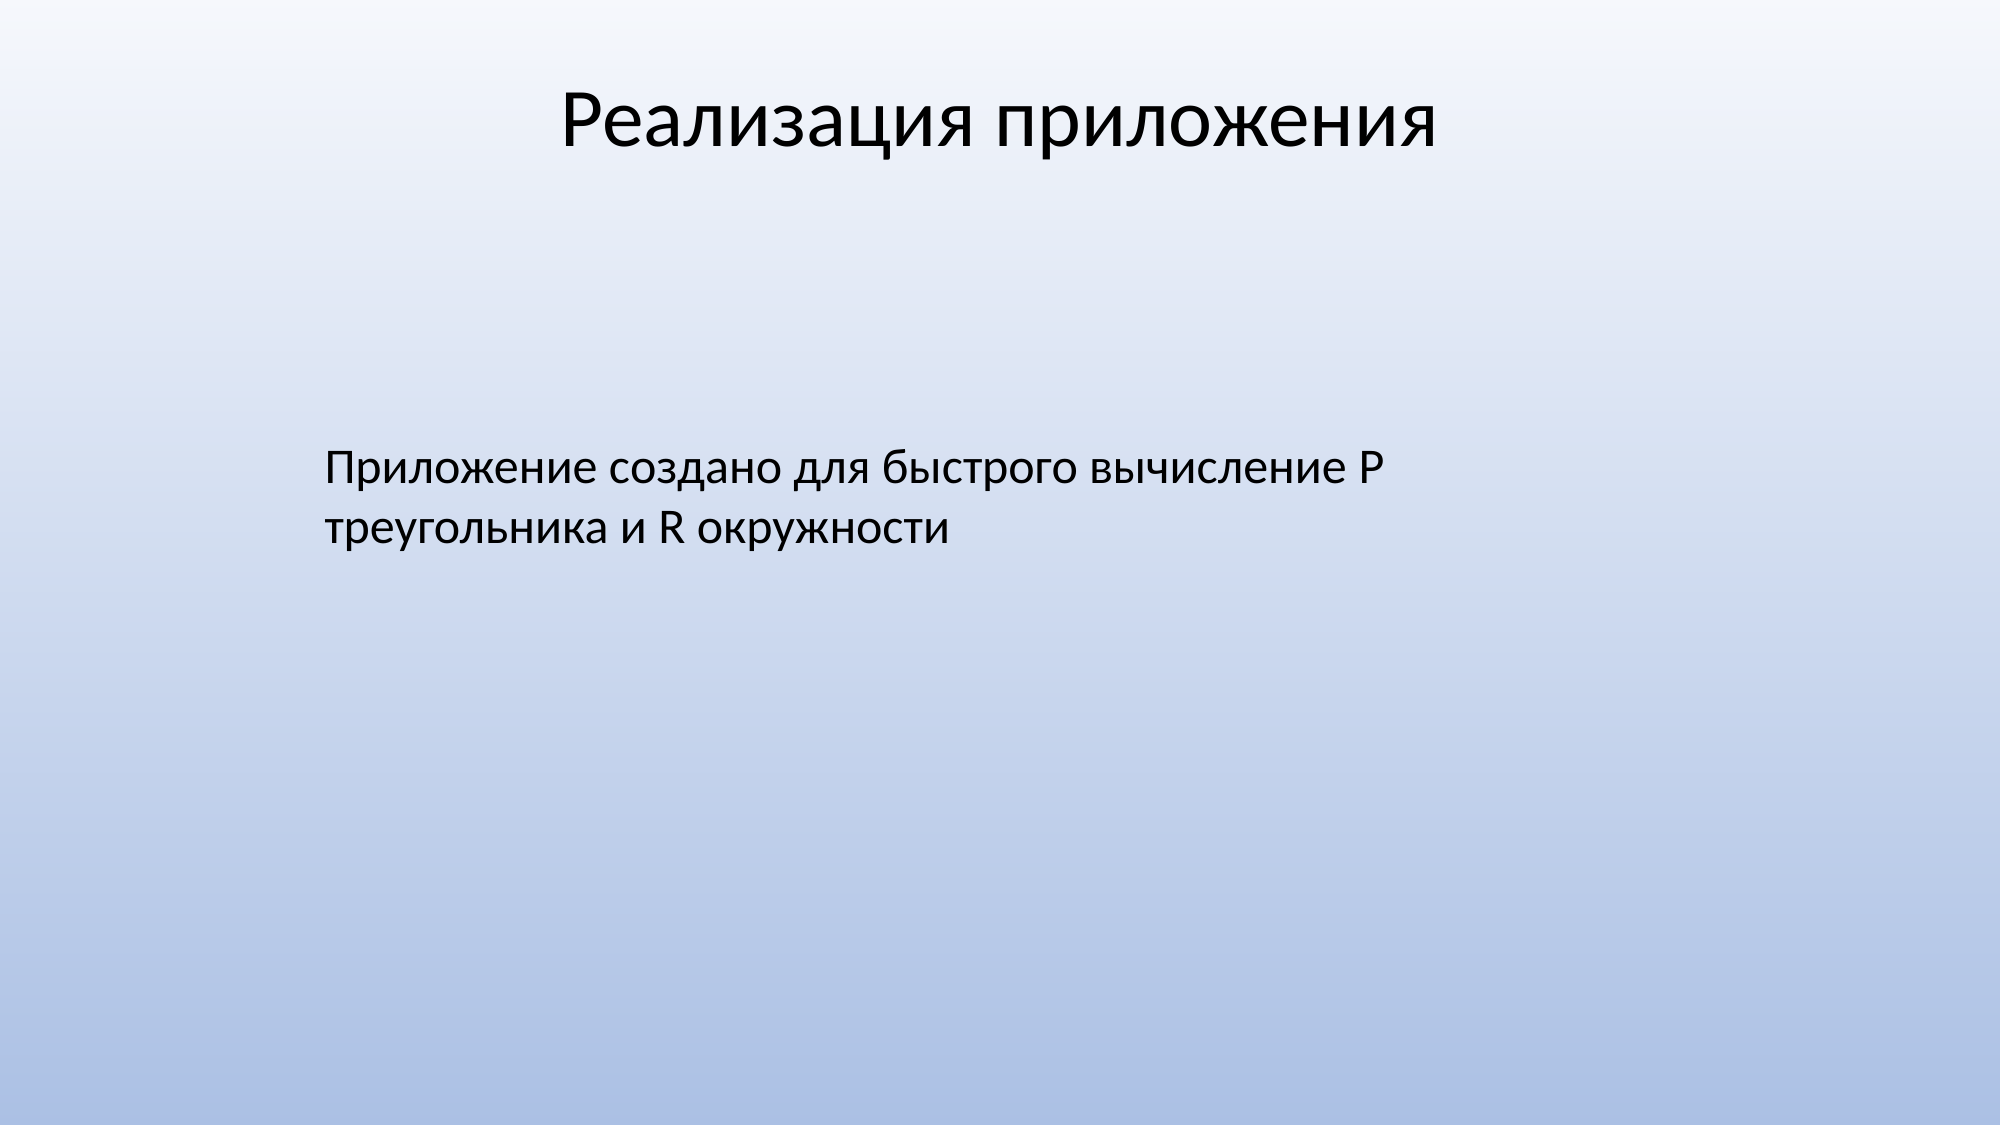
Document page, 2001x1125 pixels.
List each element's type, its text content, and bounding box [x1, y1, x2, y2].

text_box Приложение создано для быстрого вычисление P треугольника и R окружности [309, 426, 1691, 561]
text_box Реализация приложения [460, 55, 1540, 171]
